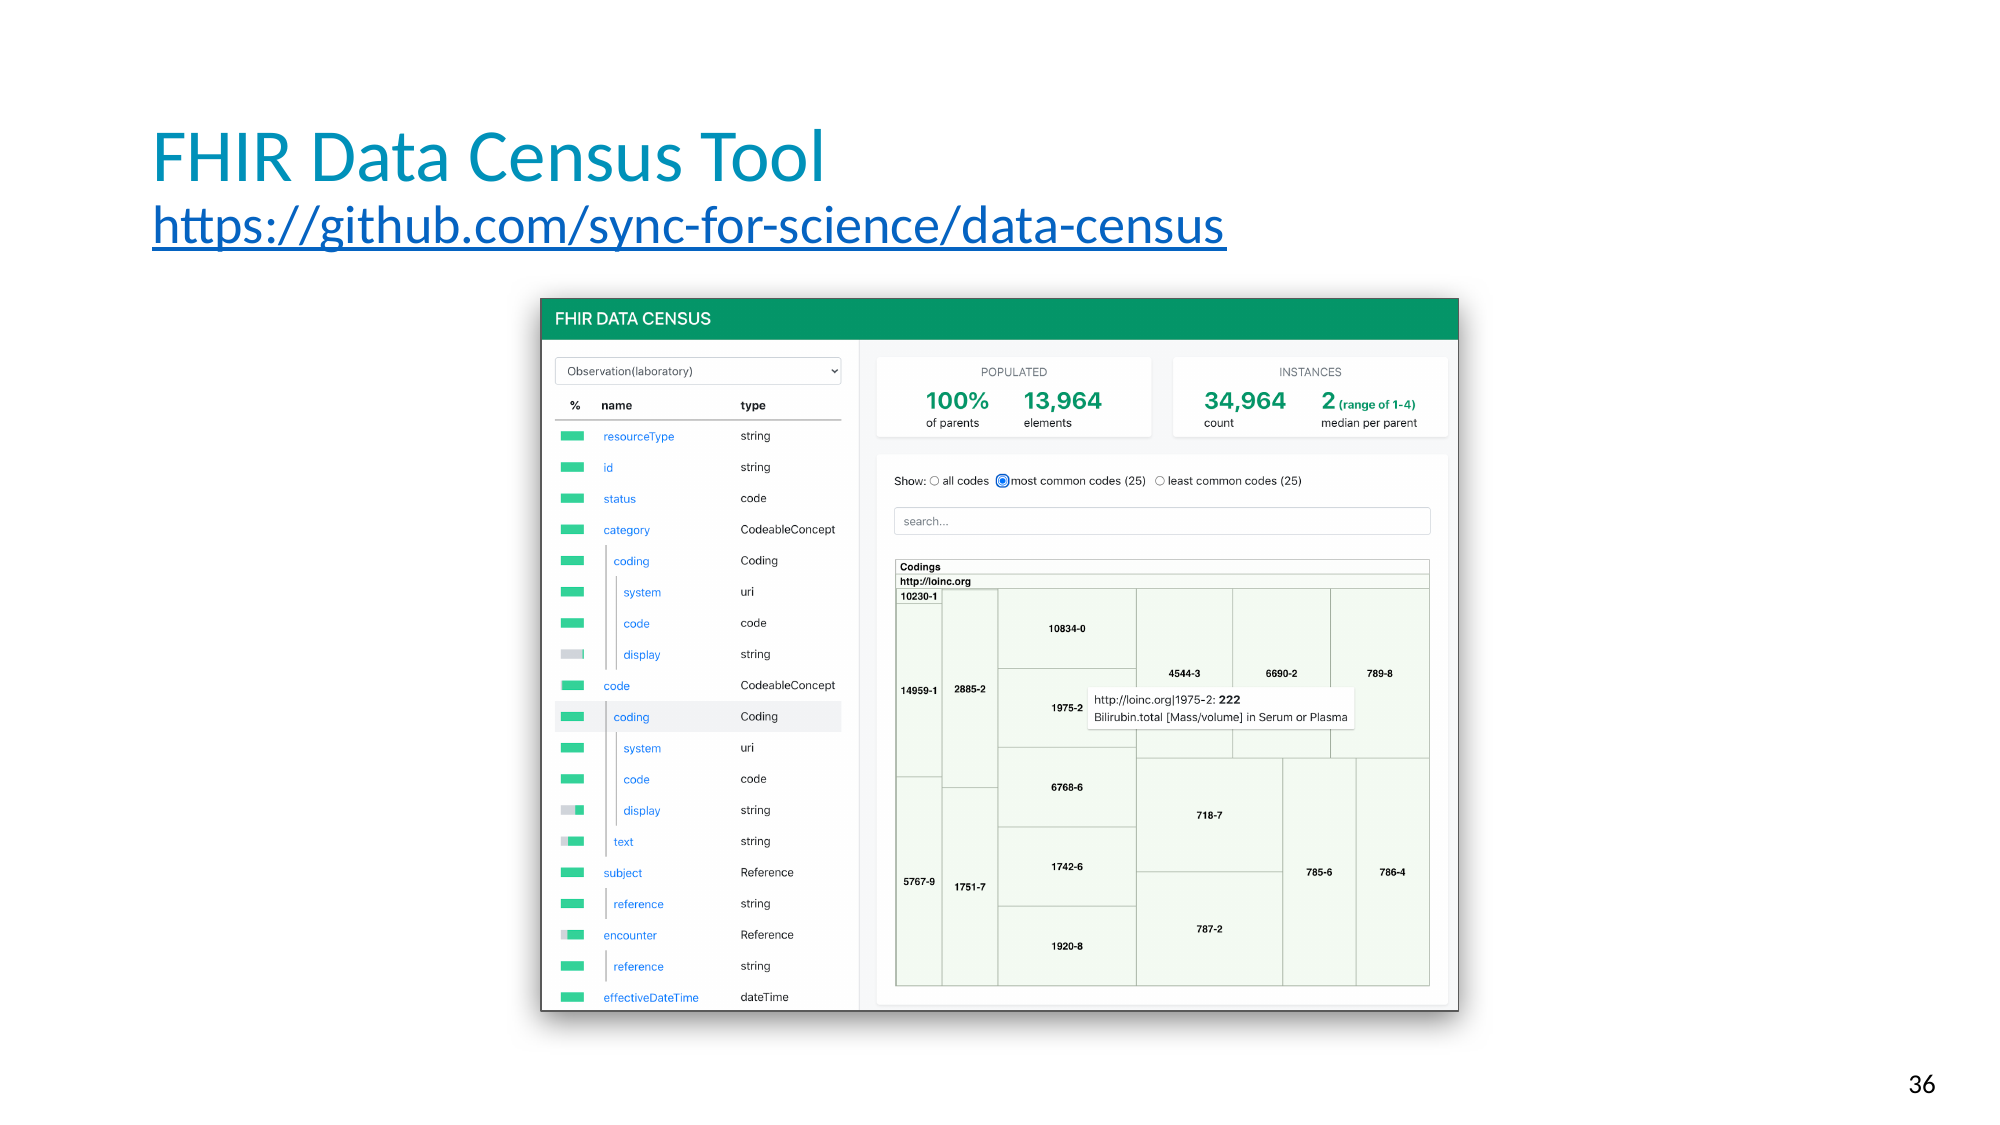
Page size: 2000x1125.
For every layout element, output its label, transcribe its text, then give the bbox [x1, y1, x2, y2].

picture [541, 299, 1458, 1011]
title FHIR Data Census Tool https://github.com/sync-for-science/data-census [137, 108, 1863, 255]
